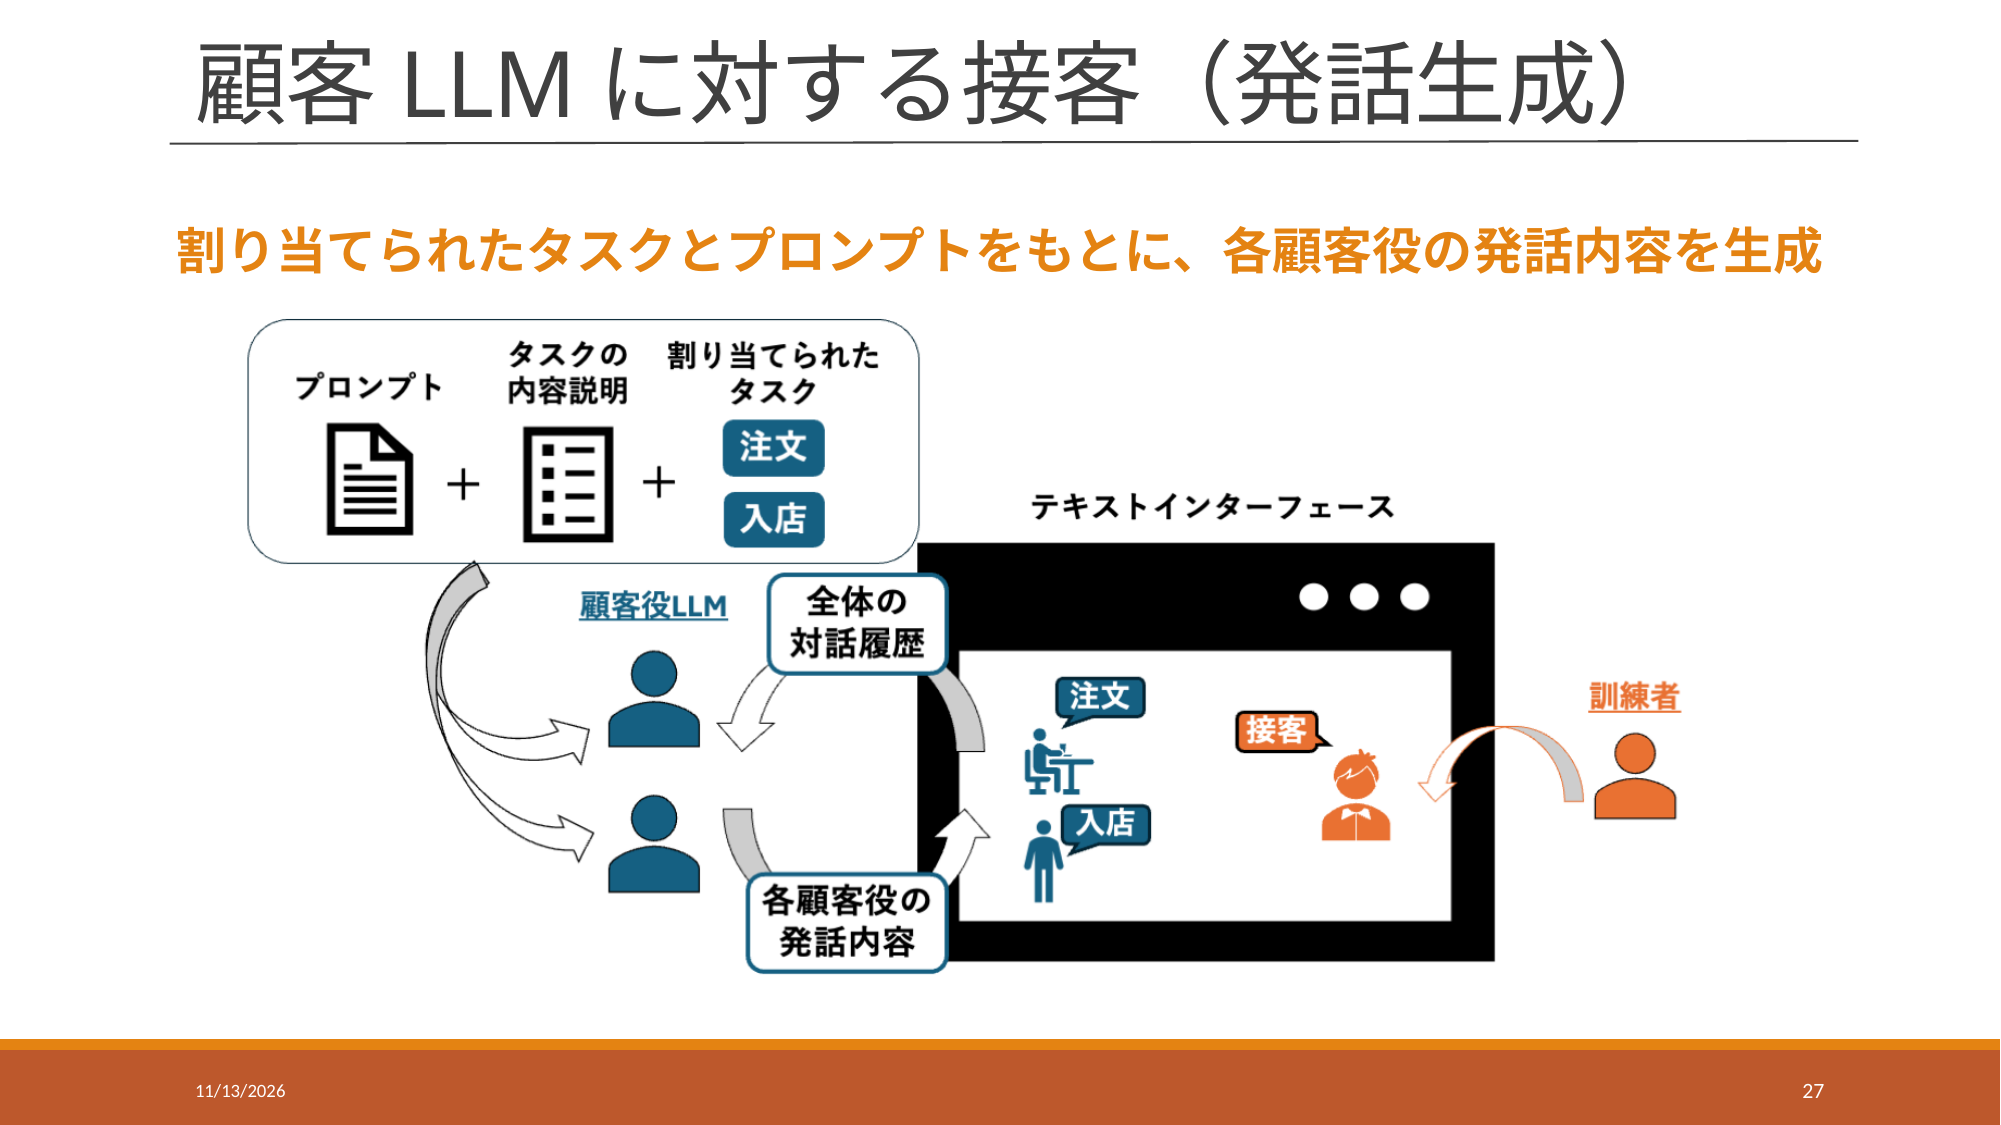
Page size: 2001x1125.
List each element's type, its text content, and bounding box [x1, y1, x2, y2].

title 顧客LLMに対する接客（発話生成） [180, 0, 1830, 138]
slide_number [180, 1059, 586, 1120]
slide_number 27 [1624, 1059, 1840, 1120]
picture [216, 305, 1784, 985]
text_box 割り当てられたタスクとプロンプトをもとに、各顧客役の発話内容を生成 [146, 211, 1854, 287]
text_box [169, 140, 1859, 145]
text_box [150, 167, 1860, 338]
